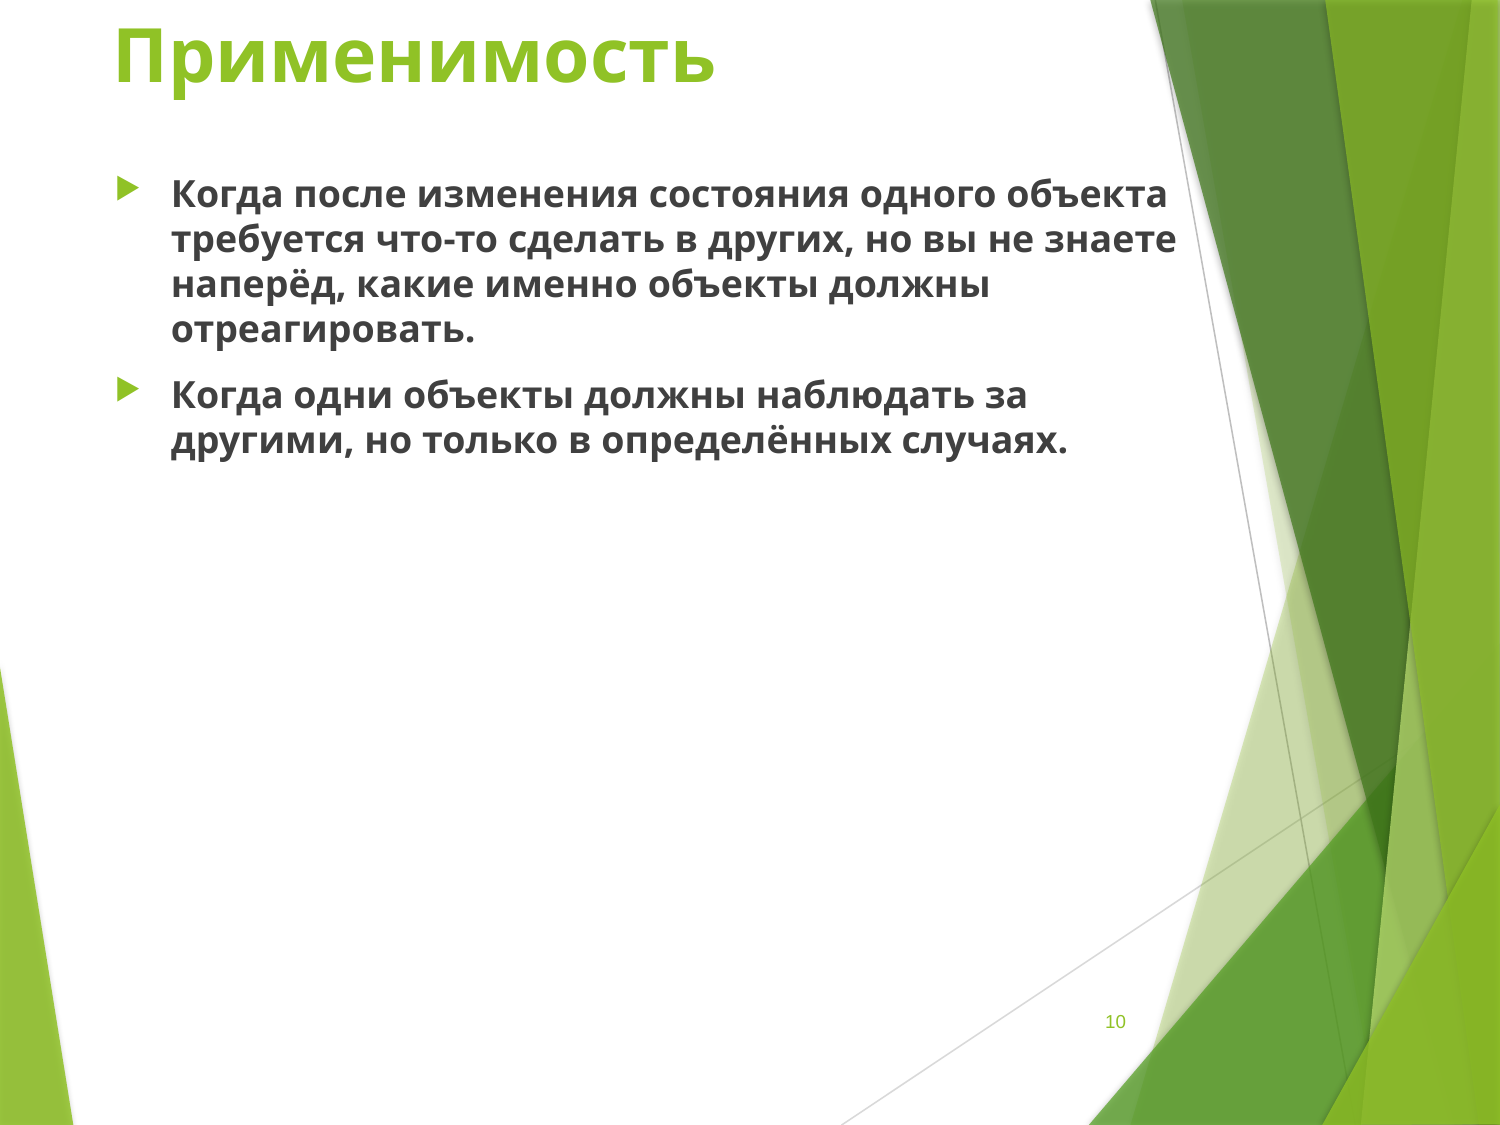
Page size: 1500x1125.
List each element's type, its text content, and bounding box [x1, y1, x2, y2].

slide_number 10 [1057, 991, 1142, 1051]
title Применимость [97, 0, 1139, 217]
list Когда после изменения состояния одного объекта требуется что-то сделать в других, но вы не знаете наперёд, какие именно объекты должны отреагировать. Когда одни объекты должны наблюдать за другими, но только в определённых случаях. [99, 162, 1213, 1125]
